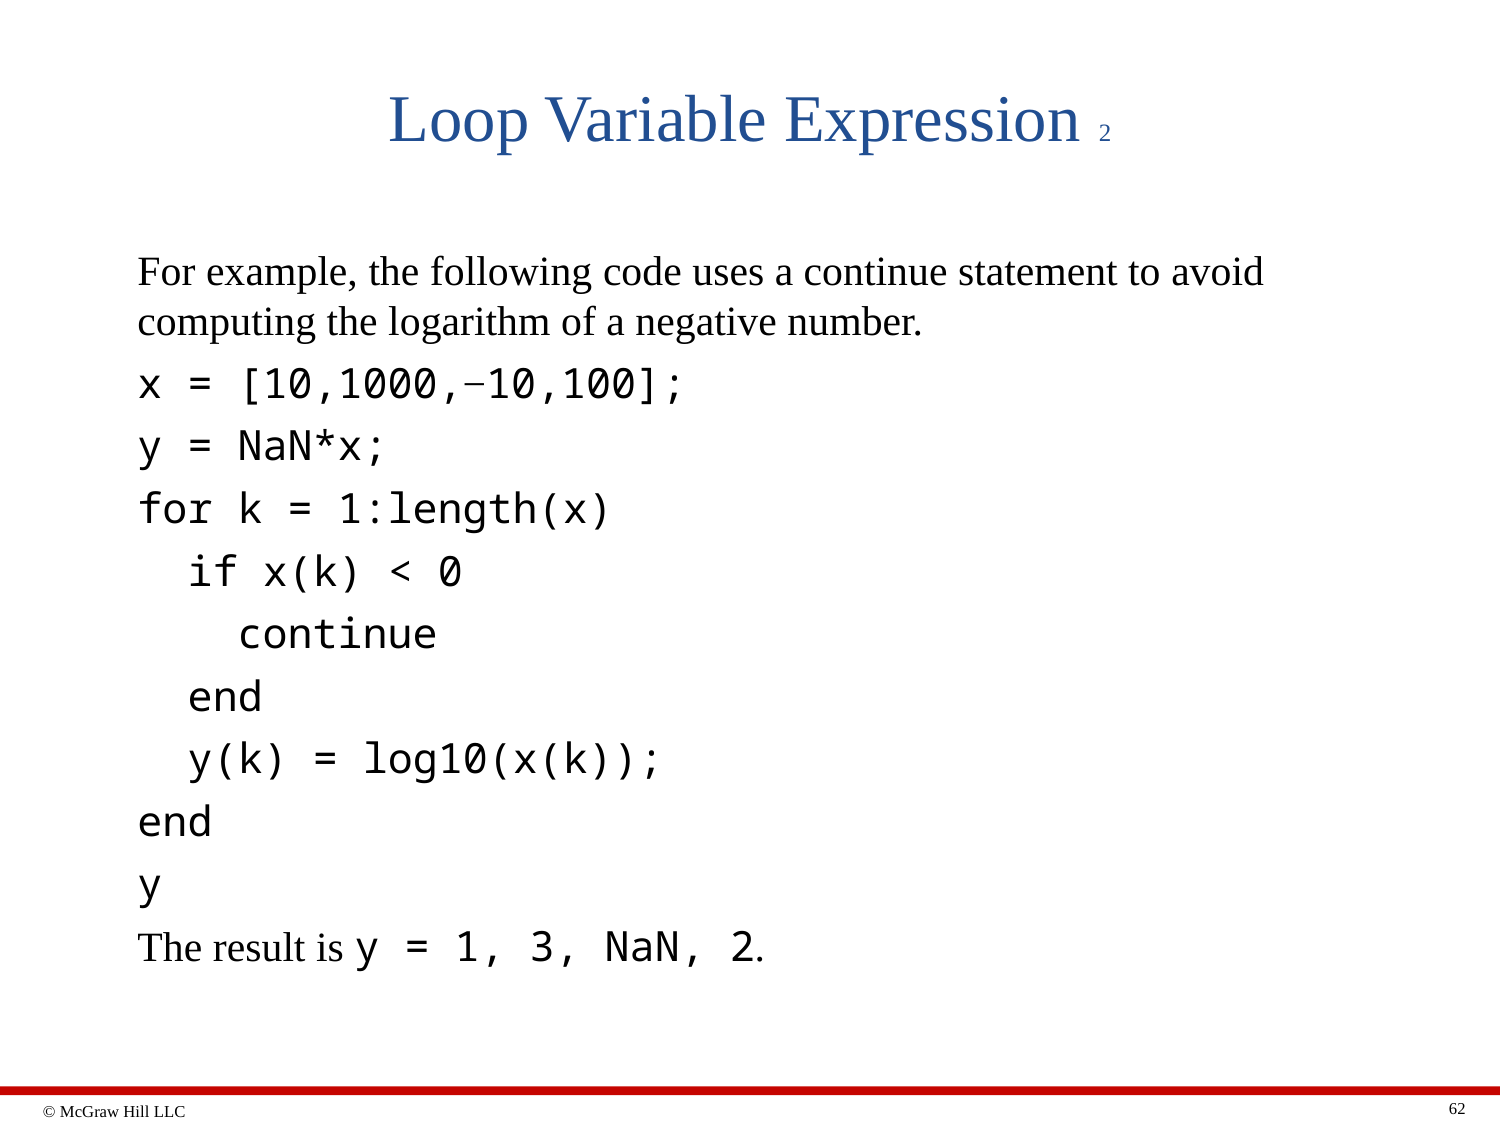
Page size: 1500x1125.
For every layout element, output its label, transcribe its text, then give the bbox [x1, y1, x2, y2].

list For example, the following code uses a continue statement to avoid computing the logarithm of a negative number. x = [10,1000,−10,100]; y = NaN*x; for k = 1:length(x) if x(k) < 0 continue end y(k) = log10(x(k)); end y The result is y = 1, 3, NaN, 2. [122, 236, 1345, 1015]
slide_number 62 [1415, 1094, 1474, 1122]
title Loop Variable Expression 2 [56, 22, 1444, 219]
